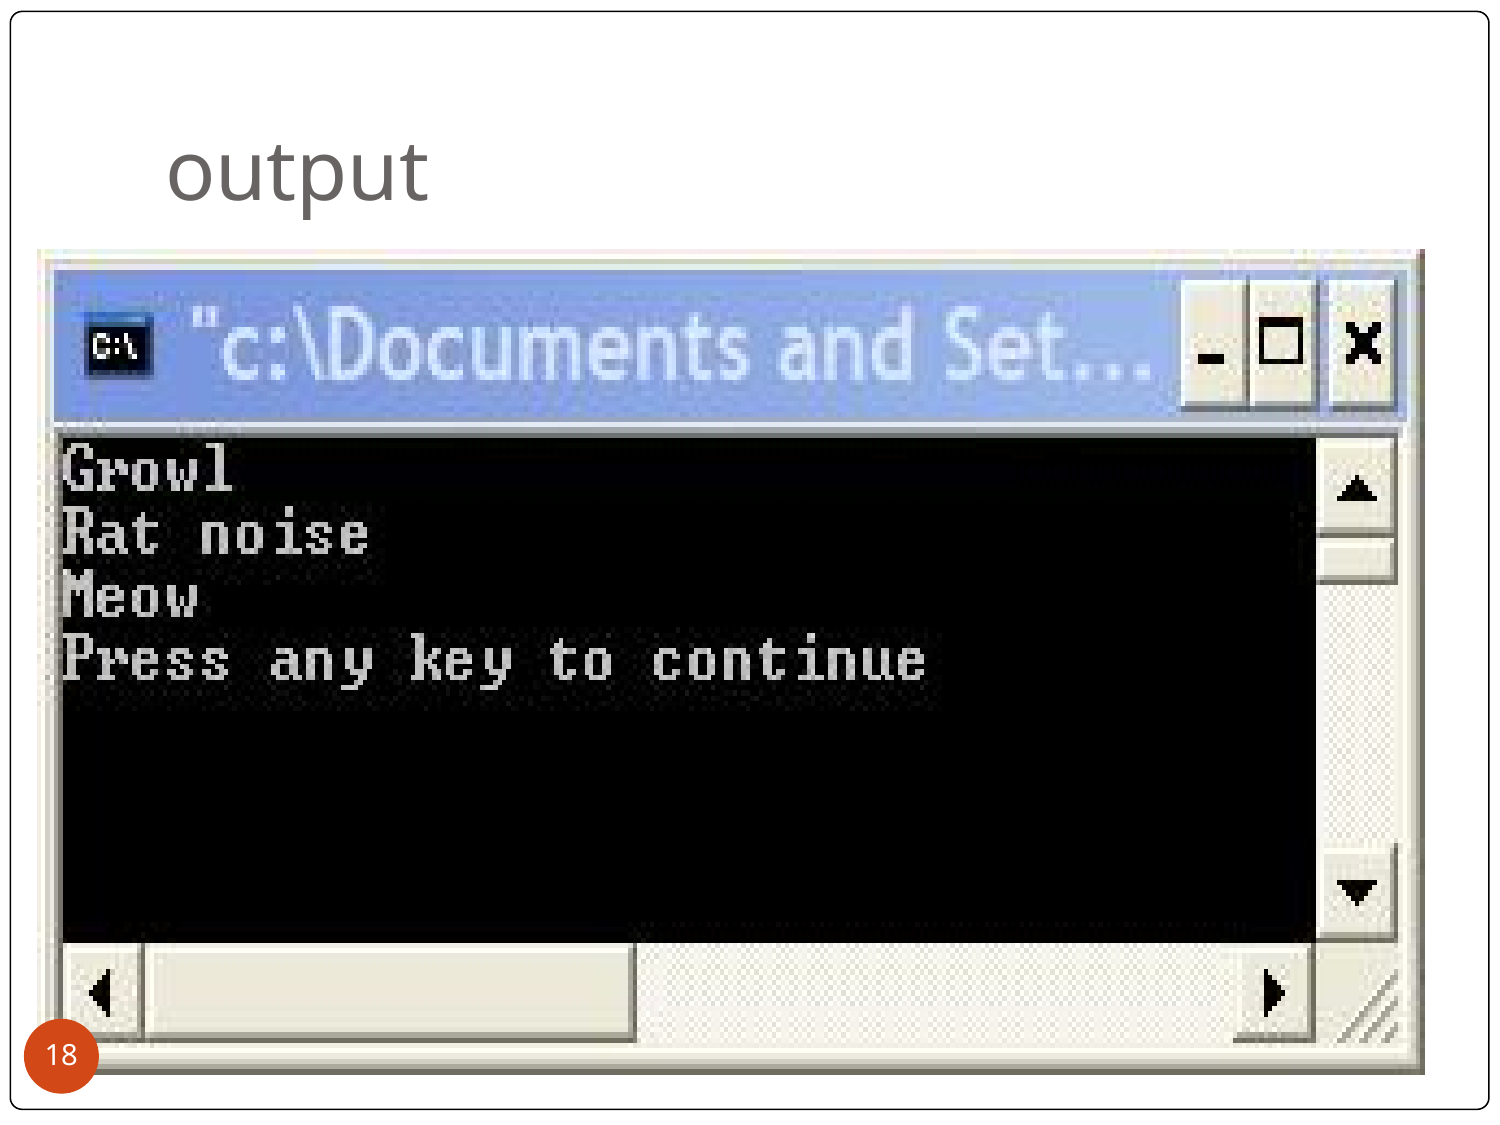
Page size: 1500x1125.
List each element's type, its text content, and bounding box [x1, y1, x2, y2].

picture [37, 249, 1426, 1076]
text_box ‹#› [23, 1032, 87, 1094]
title output [150, 45, 1425, 233]
